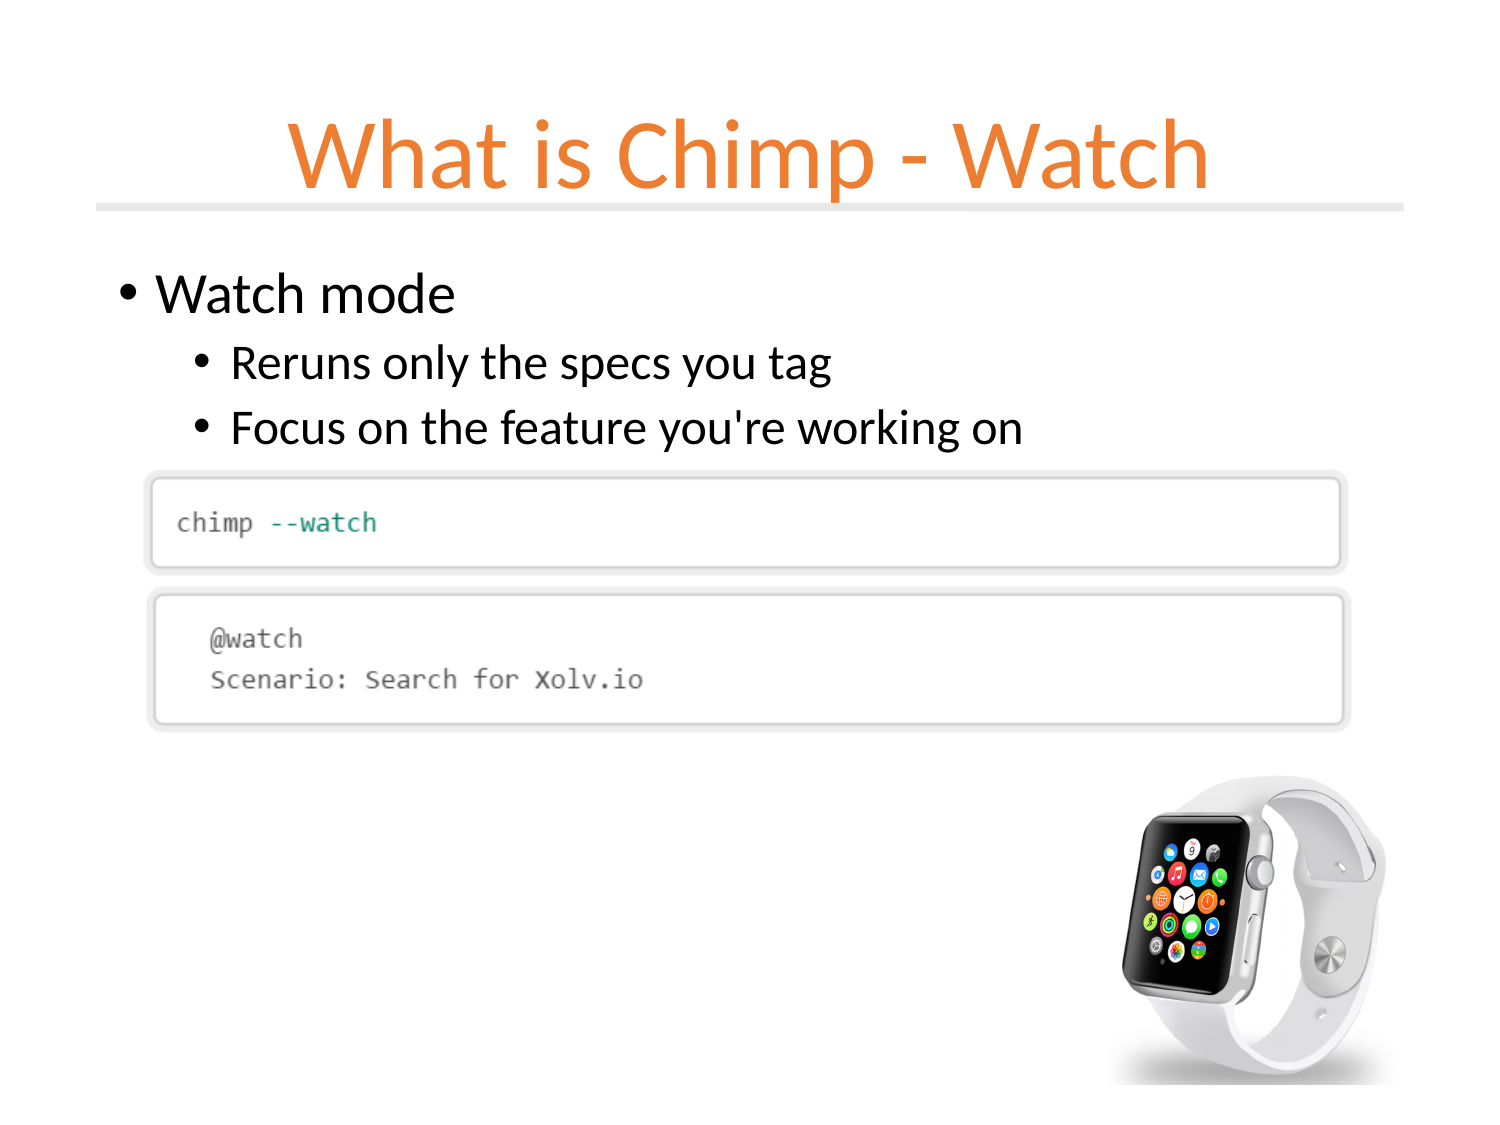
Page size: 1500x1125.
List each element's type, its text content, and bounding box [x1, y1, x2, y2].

picture [138, 463, 1361, 742]
list Watch mode Reruns only the specs you tag Focus on the feature you're working on [103, 255, 1397, 1038]
text_box What is Chimp - Watch [0, 76, 1500, 209]
picture [1108, 767, 1404, 1085]
